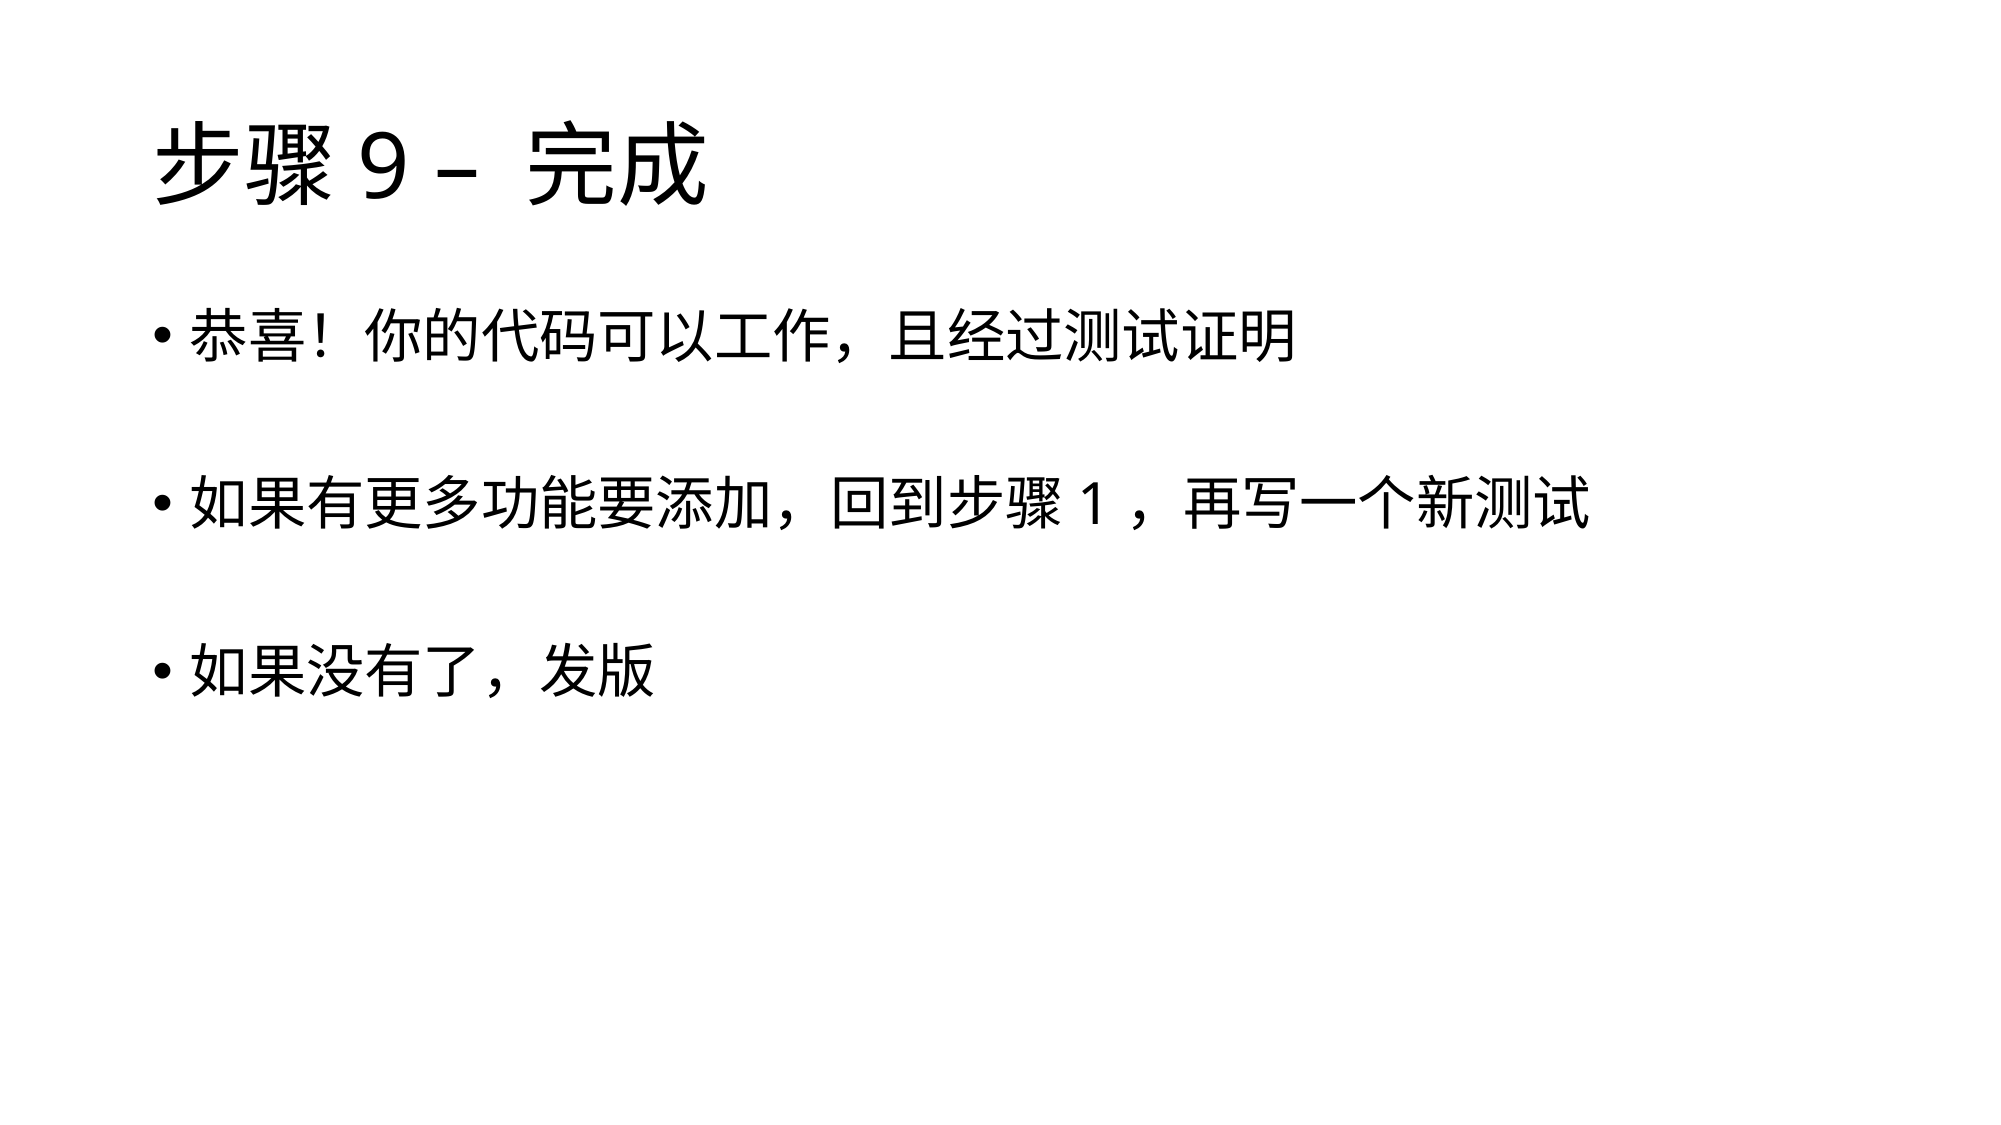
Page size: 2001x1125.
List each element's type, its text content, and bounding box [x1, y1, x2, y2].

list 恭喜！你的代码可以工作，且经过测试证明 如果有更多功能要添加，回到步骤1，再写一个新测试 如果没有了，发版 [137, 299, 1863, 1014]
title 步骤9 – 完成 [137, 59, 1863, 278]
